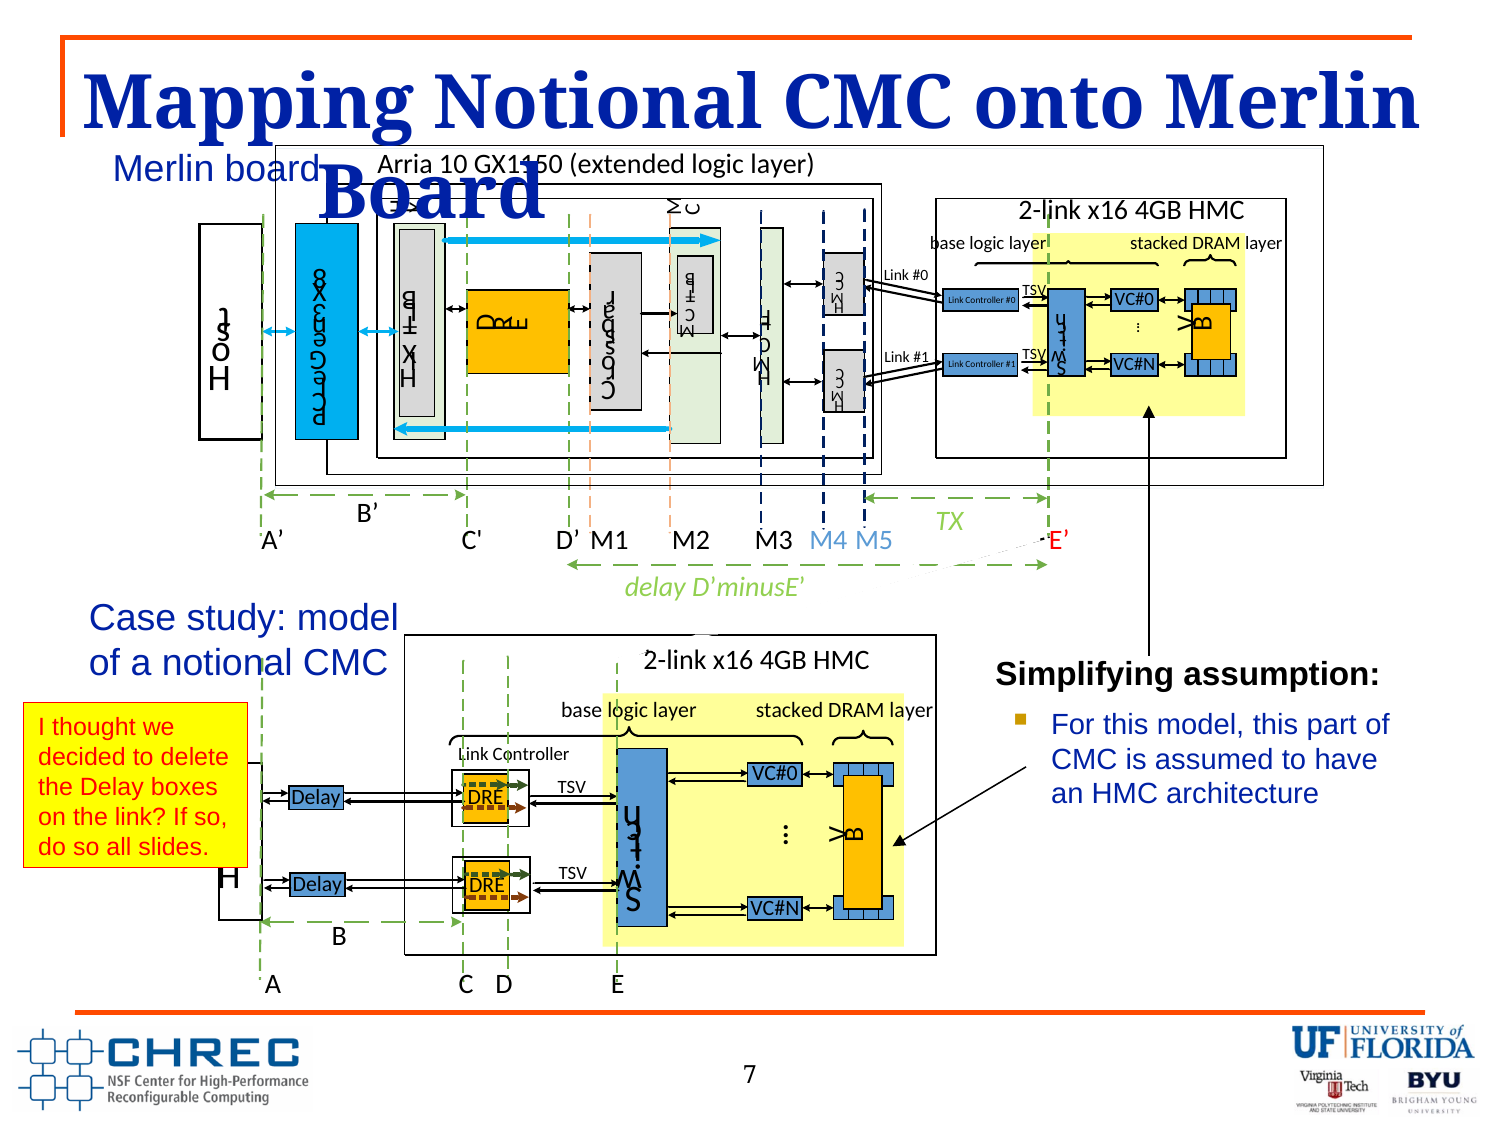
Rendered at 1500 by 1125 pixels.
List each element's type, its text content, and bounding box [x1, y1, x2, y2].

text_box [892, 405, 1417, 870]
picture [12, 1026, 313, 1112]
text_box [73, 136, 1331, 1026]
text_box I thought we decided to delete the Delay boxes on the link? If so, do so all slides. [23, 702, 68, 868]
slide_number 7 [599, 1034, 901, 1101]
picture [1287, 1021, 1485, 1117]
title Mapping Notional CMC onto Merlin Board [67, 45, 1500, 177]
